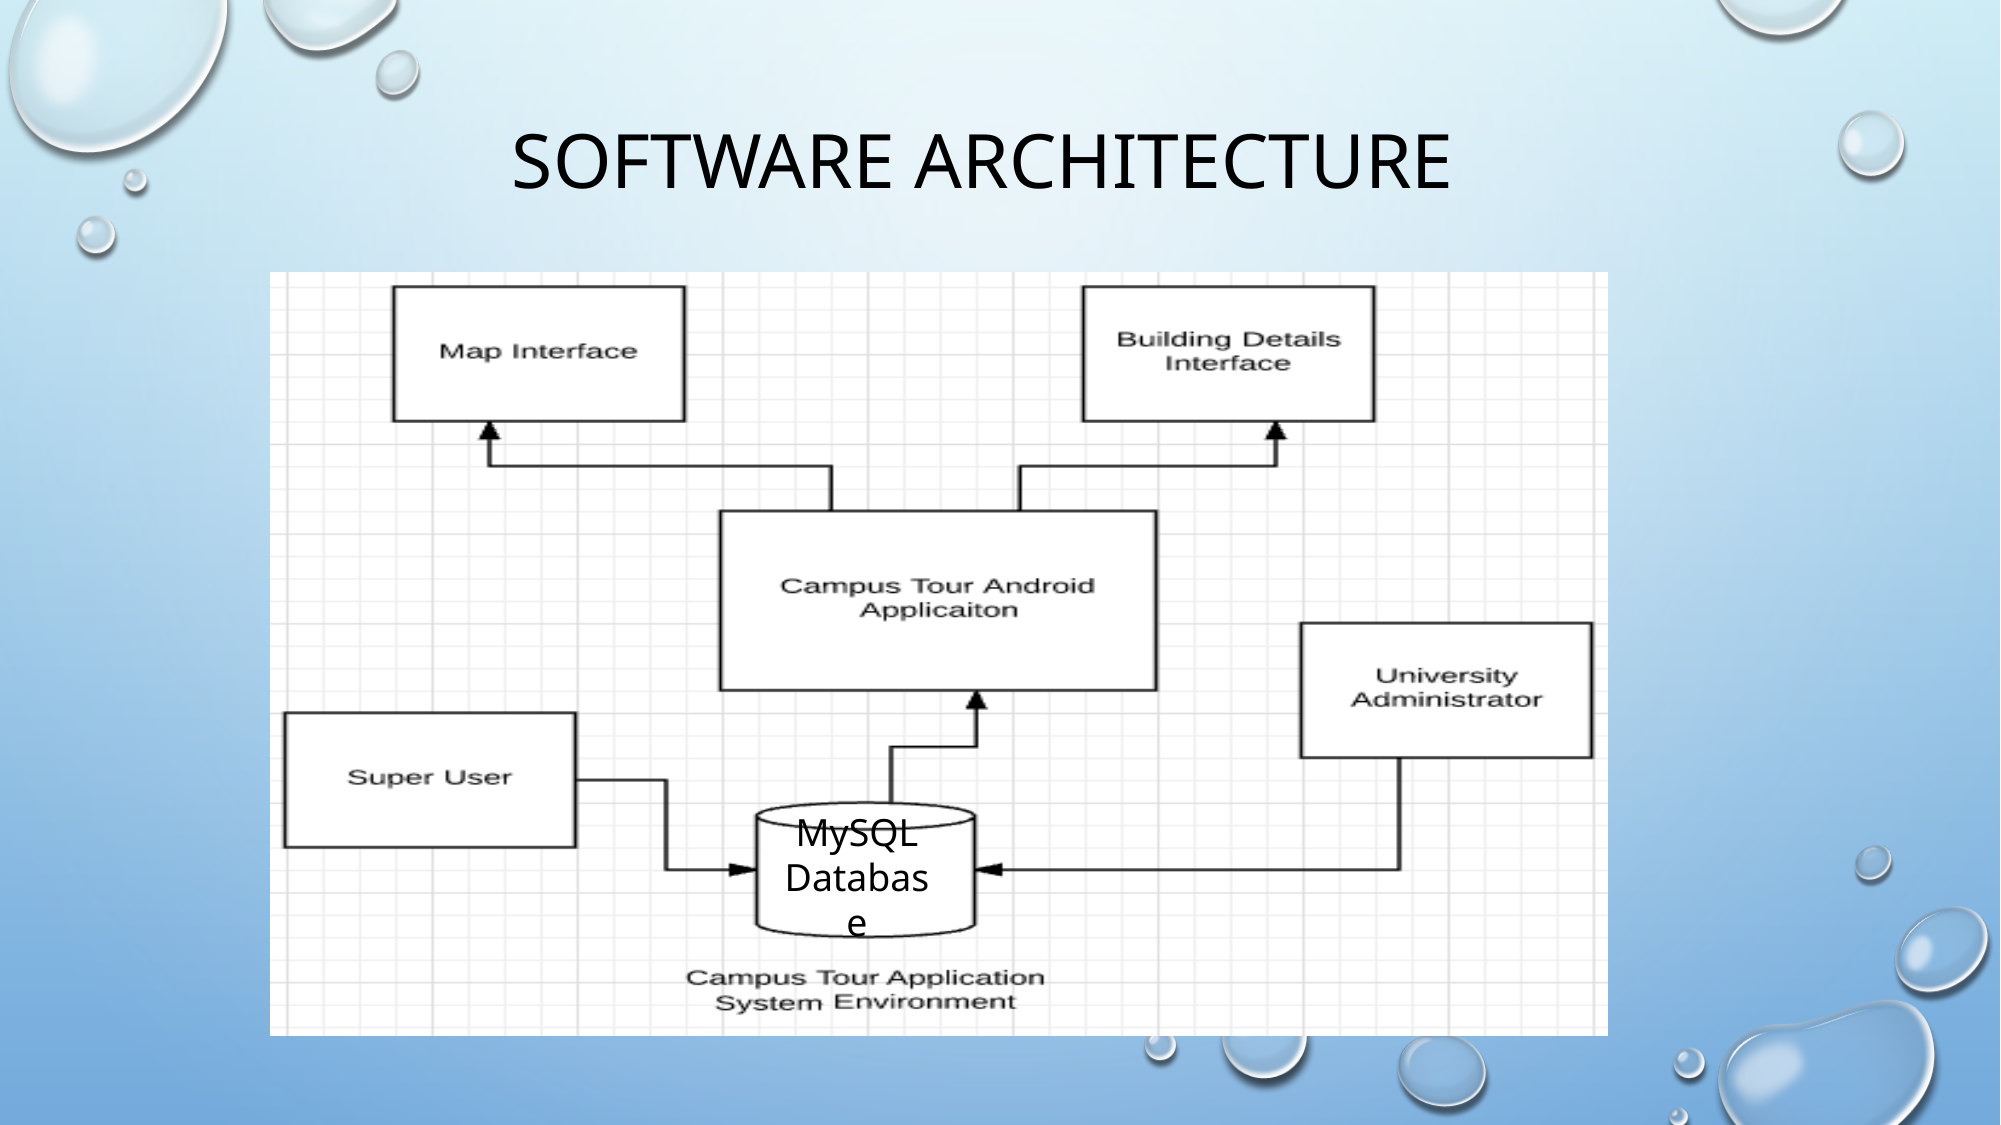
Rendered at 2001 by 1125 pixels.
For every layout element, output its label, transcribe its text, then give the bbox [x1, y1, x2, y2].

picture [0, 0, 2000, 1125]
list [270, 272, 1608, 1036]
title Software Architecture [132, 33, 1834, 296]
